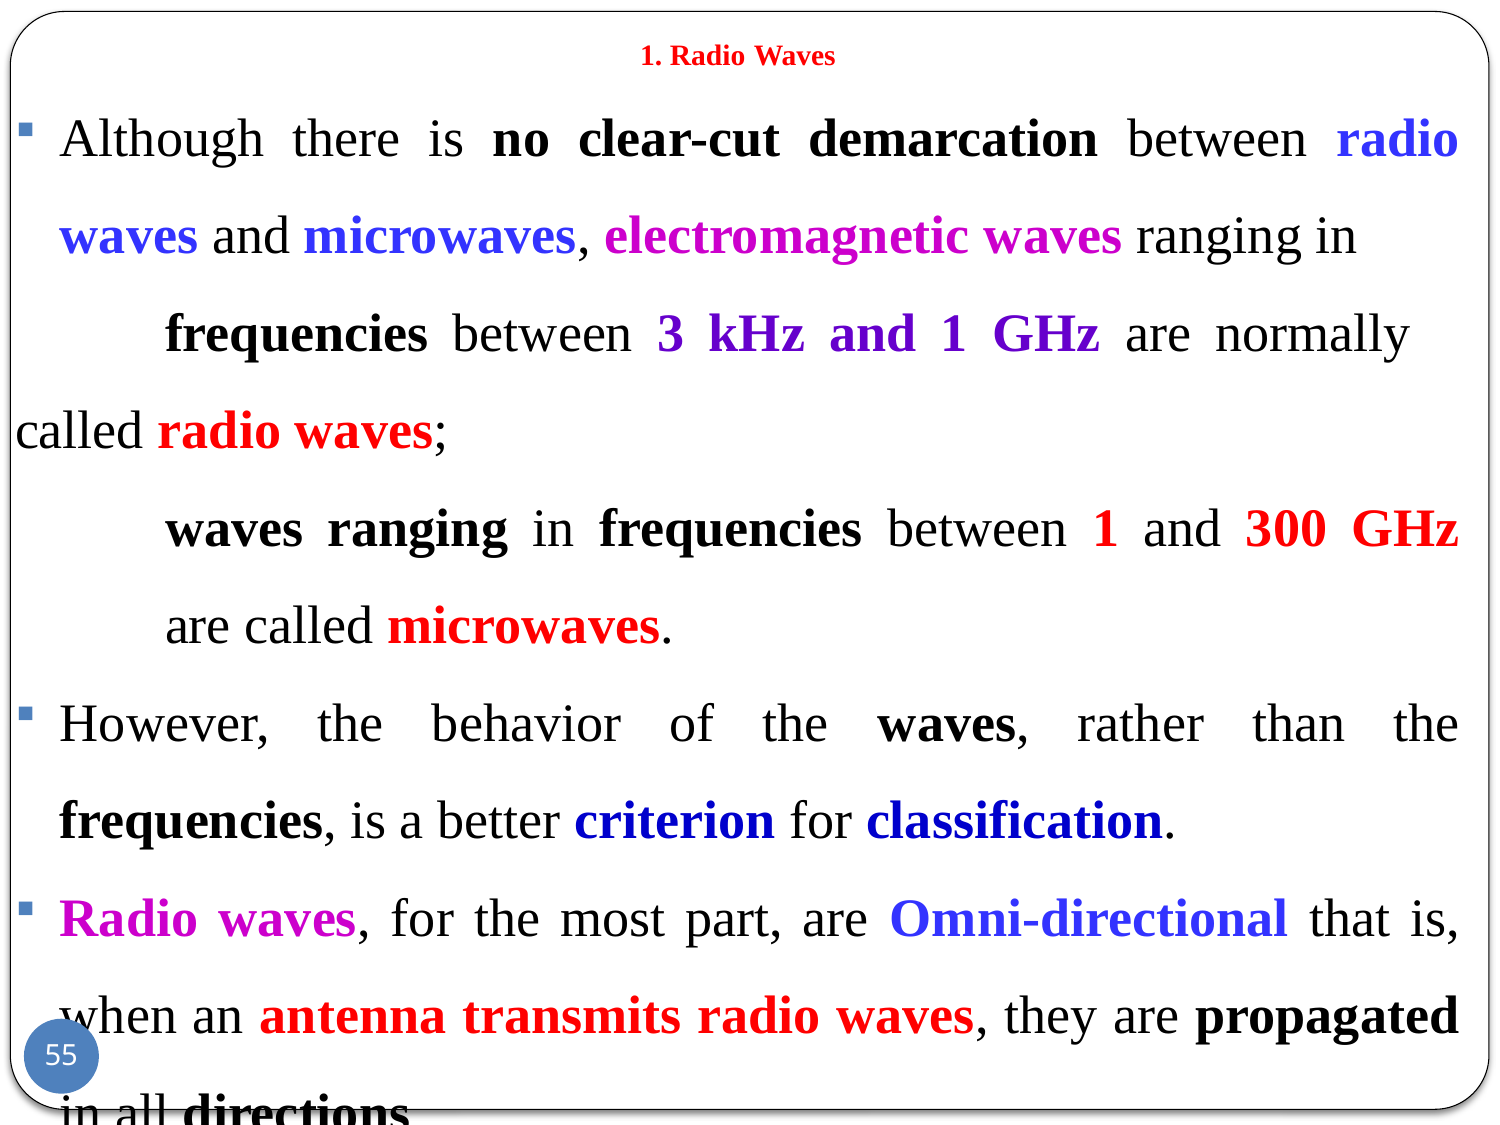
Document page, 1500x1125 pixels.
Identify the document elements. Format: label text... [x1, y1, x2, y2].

slide_number 55 [23, 1018, 99, 1094]
list Although there is no clear-cut demarcation between radio waves and microwaves, electromagnetic waves ranging in frequencies between 3 kHz and 1 GHz are normally called radio waves; waves ranging in frequencies between 1 and 300 GHz are called microwaves. However, the behavior of the waves, rather than the frequencies, is a better criterion for classification. Radio waves, for the most part, are Omni-directional that is, when an antenna transmits radio waves, they are propagated in all directions. [0, 62, 1475, 1094]
title 1. Radio Waves [62, 24, 1413, 62]
